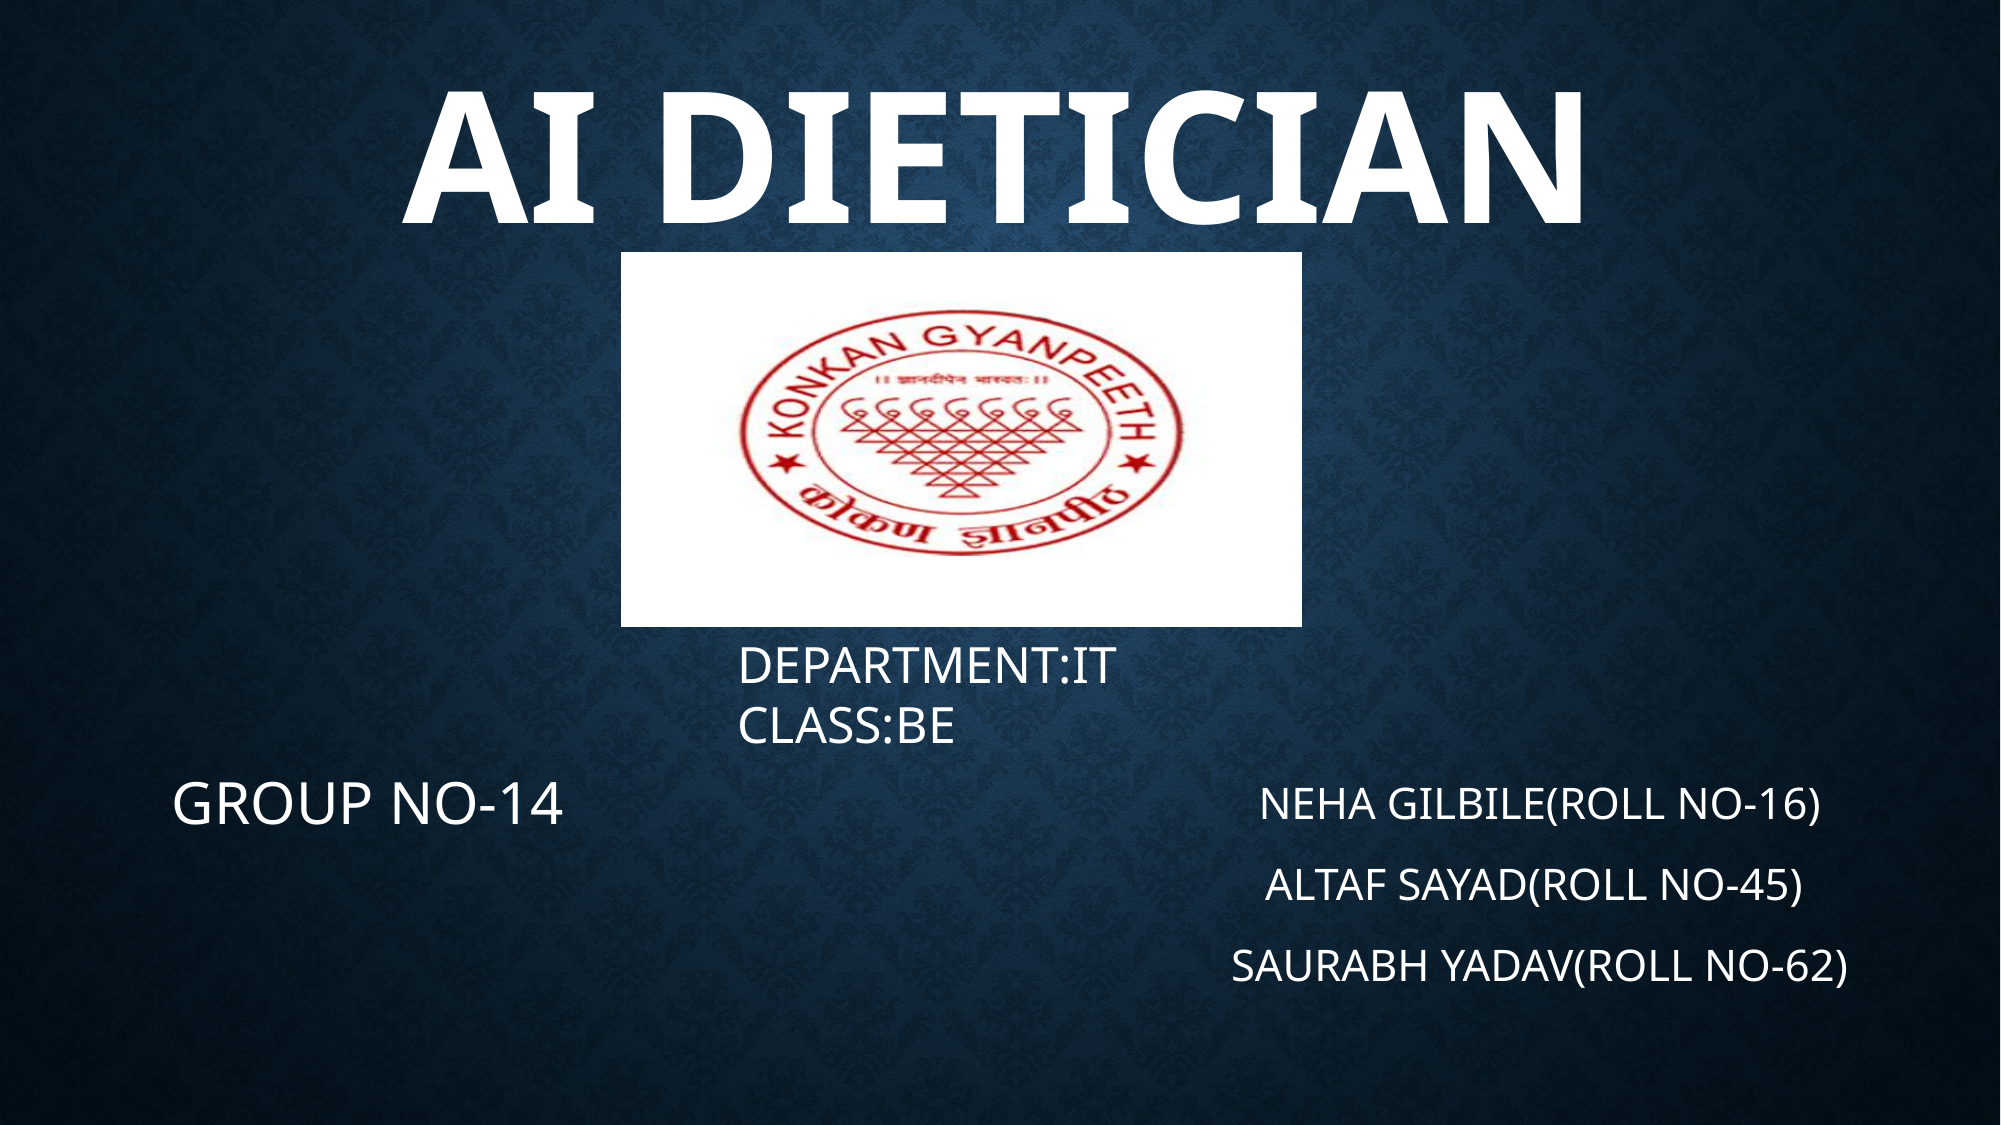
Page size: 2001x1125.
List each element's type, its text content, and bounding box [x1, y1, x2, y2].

text_box GROUP NO-14 [157, 758, 603, 844]
subtitle NEHA GILBILE(ROLL NO-16) ALTAF SAYAD(ROLL NO-45) SAURABH YADAV(ROLL NO-62) [1215, 758, 1865, 1002]
picture [620, 251, 1303, 627]
title AI DIETICIAN [249, 85, 1750, 271]
text_box DEPARTMENT:IT CLASS:BE [722, 626, 1320, 761]
